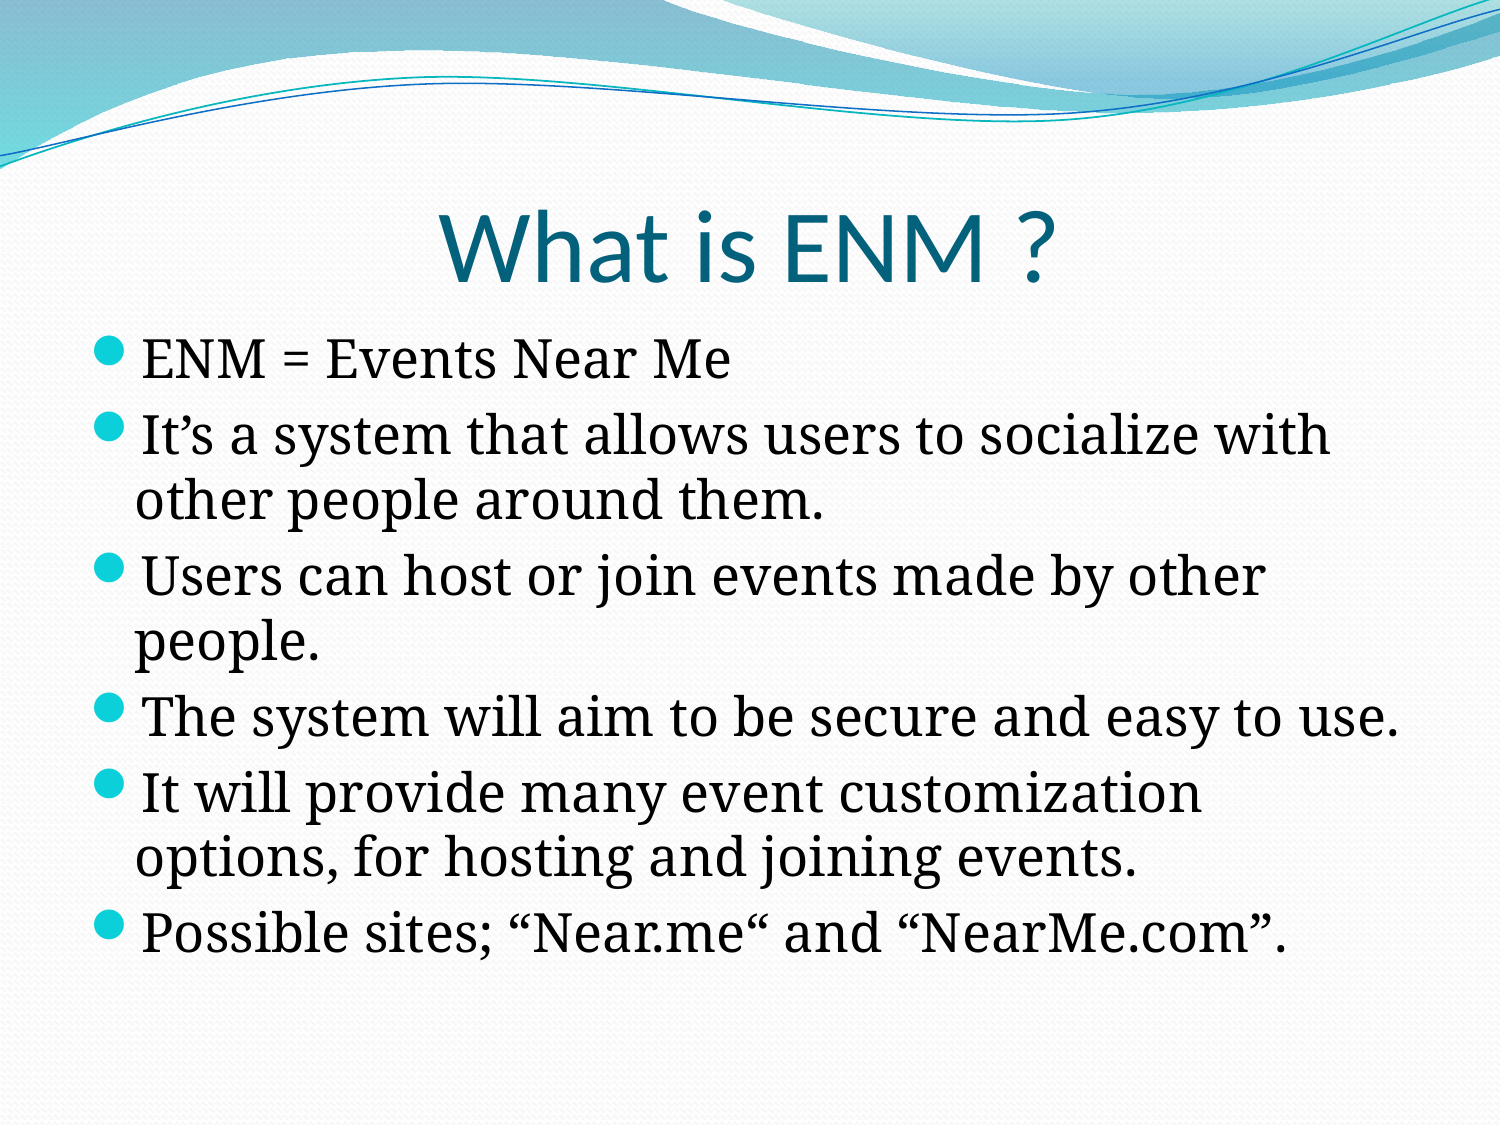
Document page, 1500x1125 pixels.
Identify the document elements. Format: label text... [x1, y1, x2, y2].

list ENM = Events Near Me It’s a system that allows users to socialize with other people around them. Users can host or join events made by other people. The system will aim to be secure and easy to use. It will provide many event customization options, for hosting and joining events. Possible sites; “Near.me“ and “NearMe.com”. [75, 317, 1425, 1038]
title What is ENM ? [75, 115, 1425, 303]
